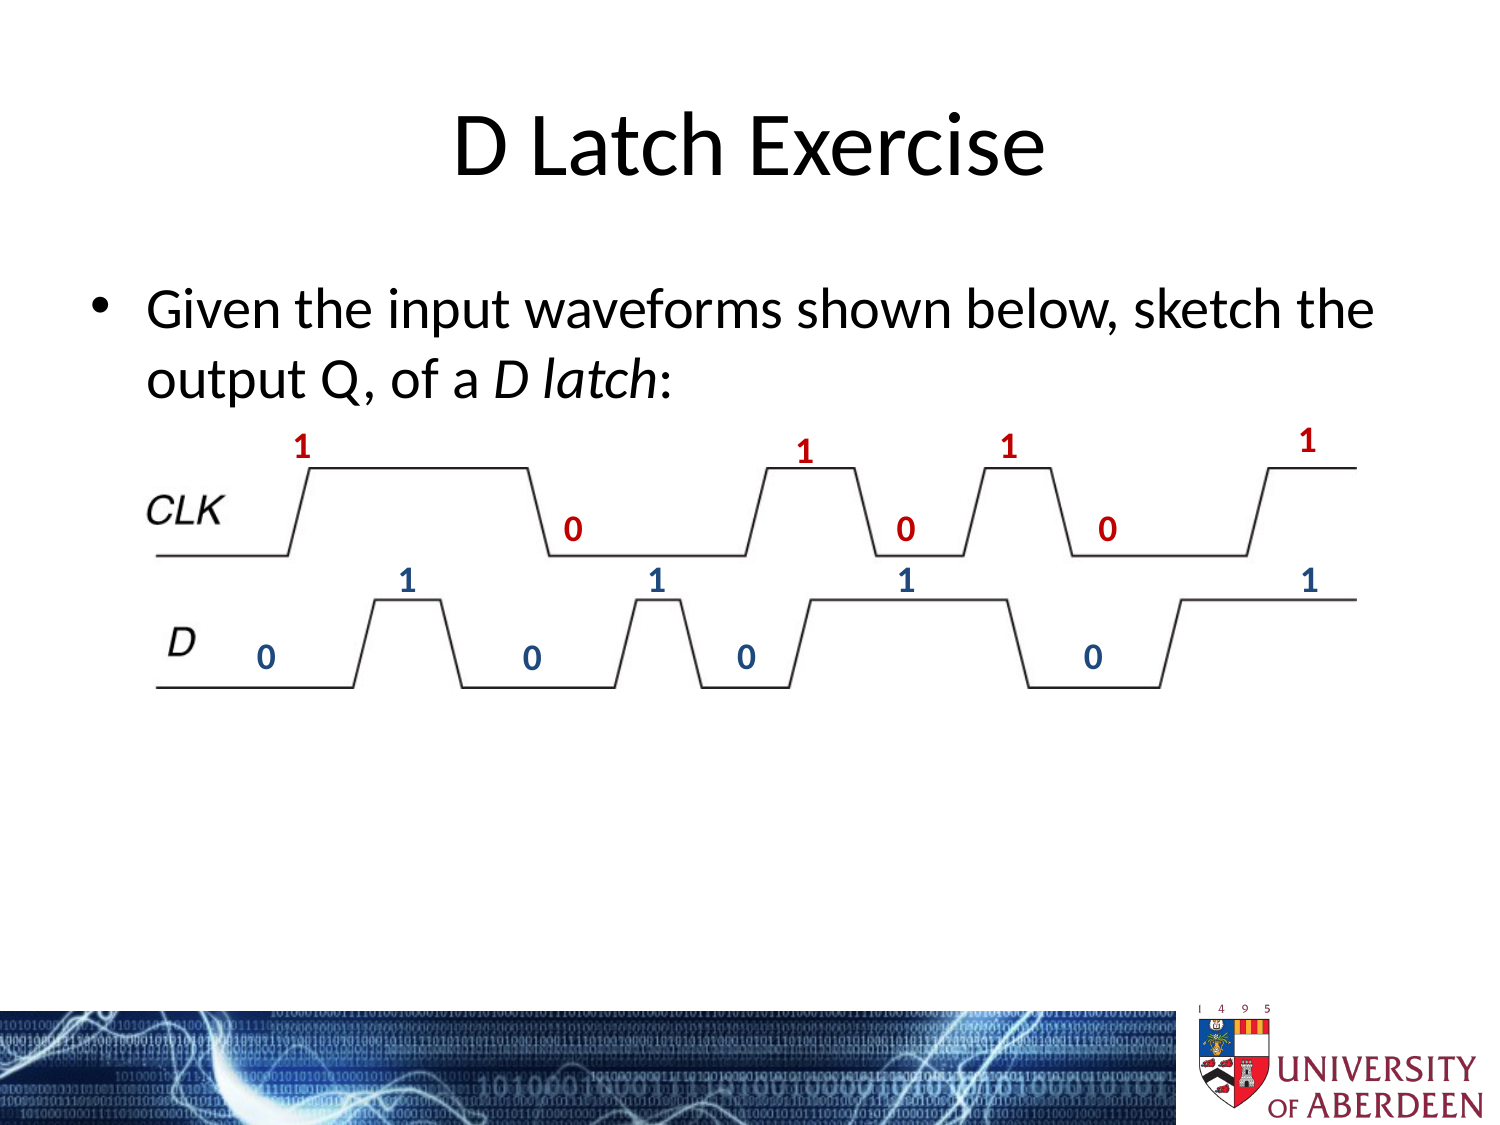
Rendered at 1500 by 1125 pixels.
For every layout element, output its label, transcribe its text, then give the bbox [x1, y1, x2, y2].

picture [143, 467, 1357, 689]
list Given the input waveforms shown below, sketch the output Q, of a D latch: [75, 262, 1425, 1005]
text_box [241, 546, 1357, 687]
picture [0, 1011, 1176, 1125]
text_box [277, 407, 1355, 546]
title D Latch Exercise [75, 45, 1425, 233]
